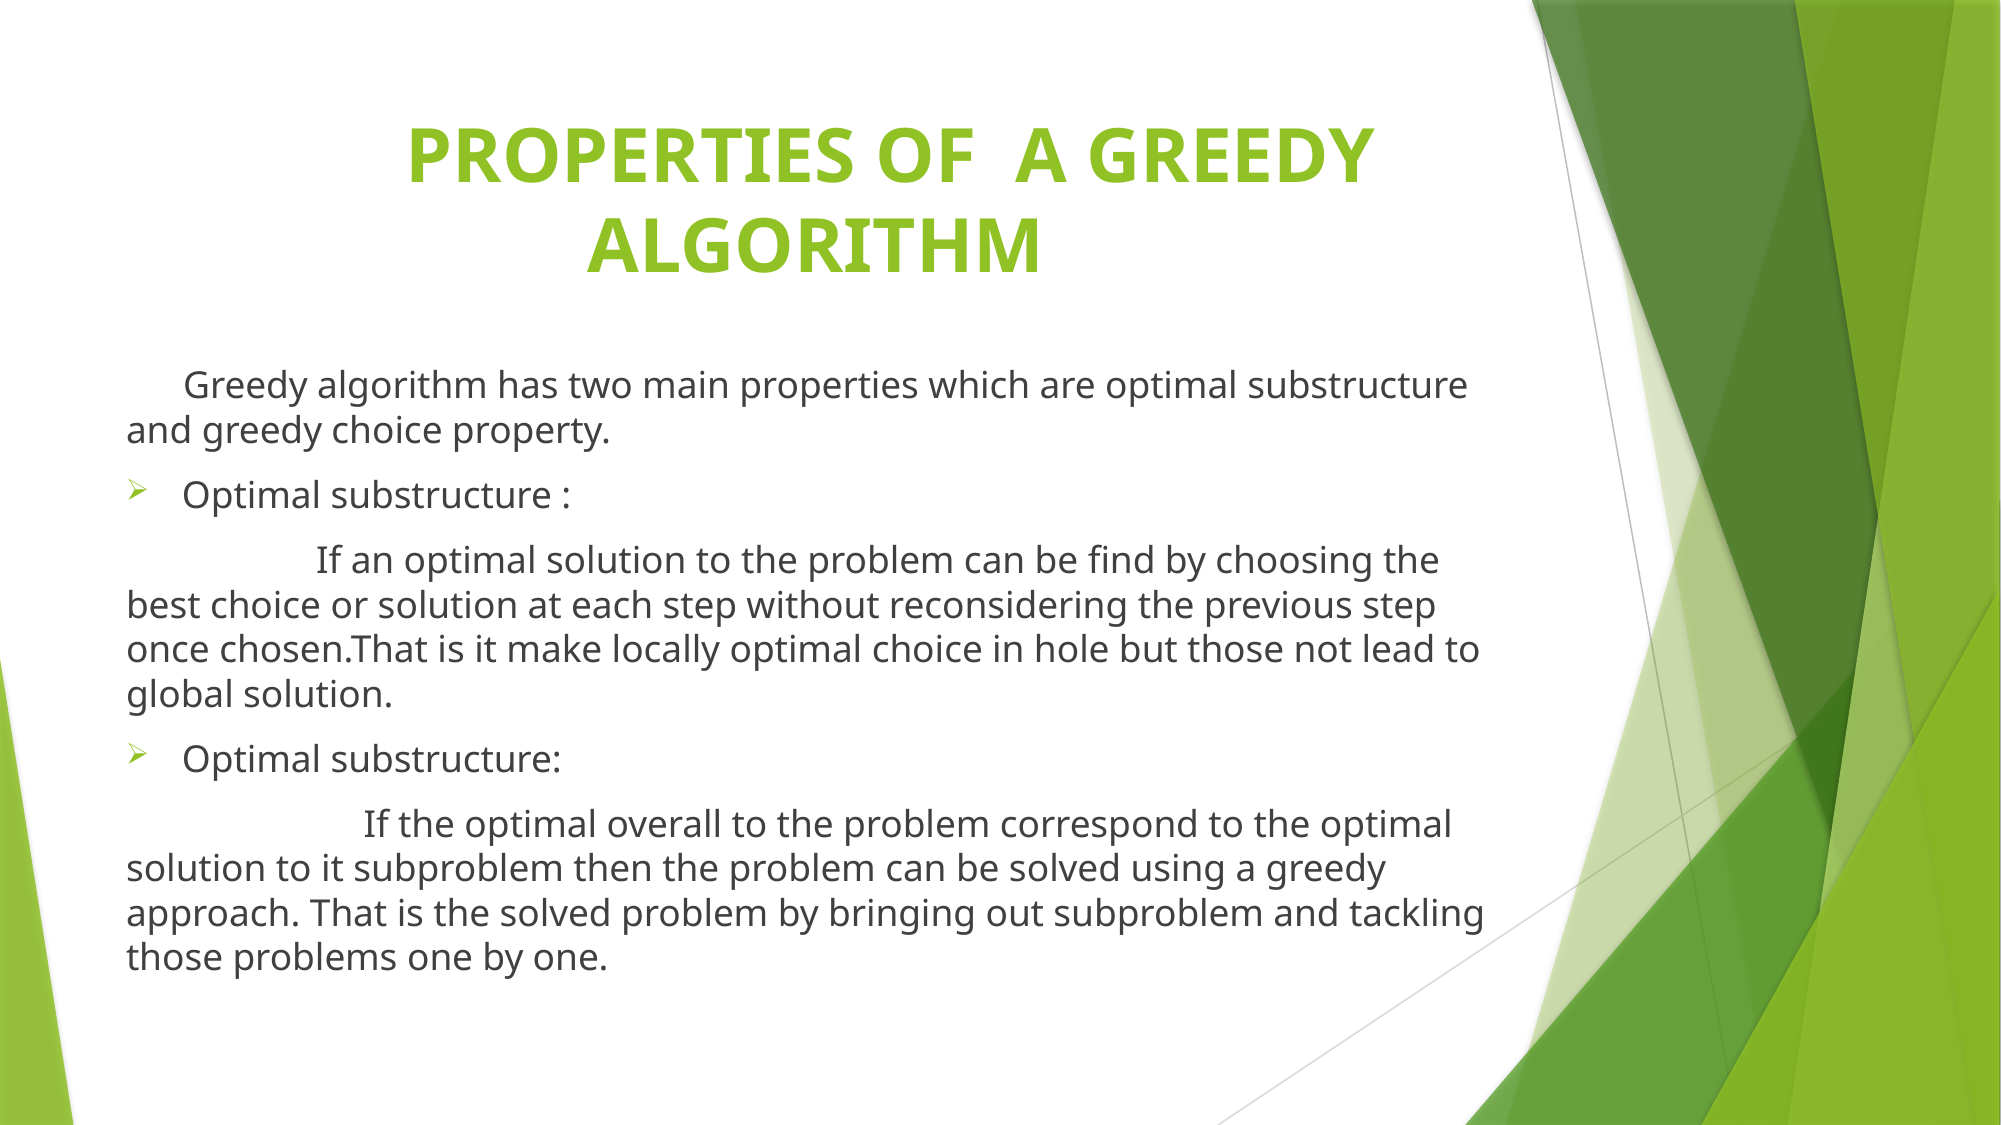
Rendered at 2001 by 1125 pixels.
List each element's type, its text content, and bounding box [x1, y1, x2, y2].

list Greedy algorithm has two main properties which are optimal substructure and greedy choice property. Optimal substructure : If an optimal solution to the problem can be find by choosing the best choice or solution at each step without reconsidering the previous step once chosen.That is it make locally optimal choice in hole but those not lead to global solution. Optimal substructure: If the optimal overall to the problem correspond to the optimal solution to it subproblem then the problem can be solved using a greedy approach. That is the solved problem by bringing out subproblem and tackling those problems one by one. [111, 354, 1522, 992]
title PROPERTIES OF A GREEDY ALGORITHM [111, 99, 1522, 317]
